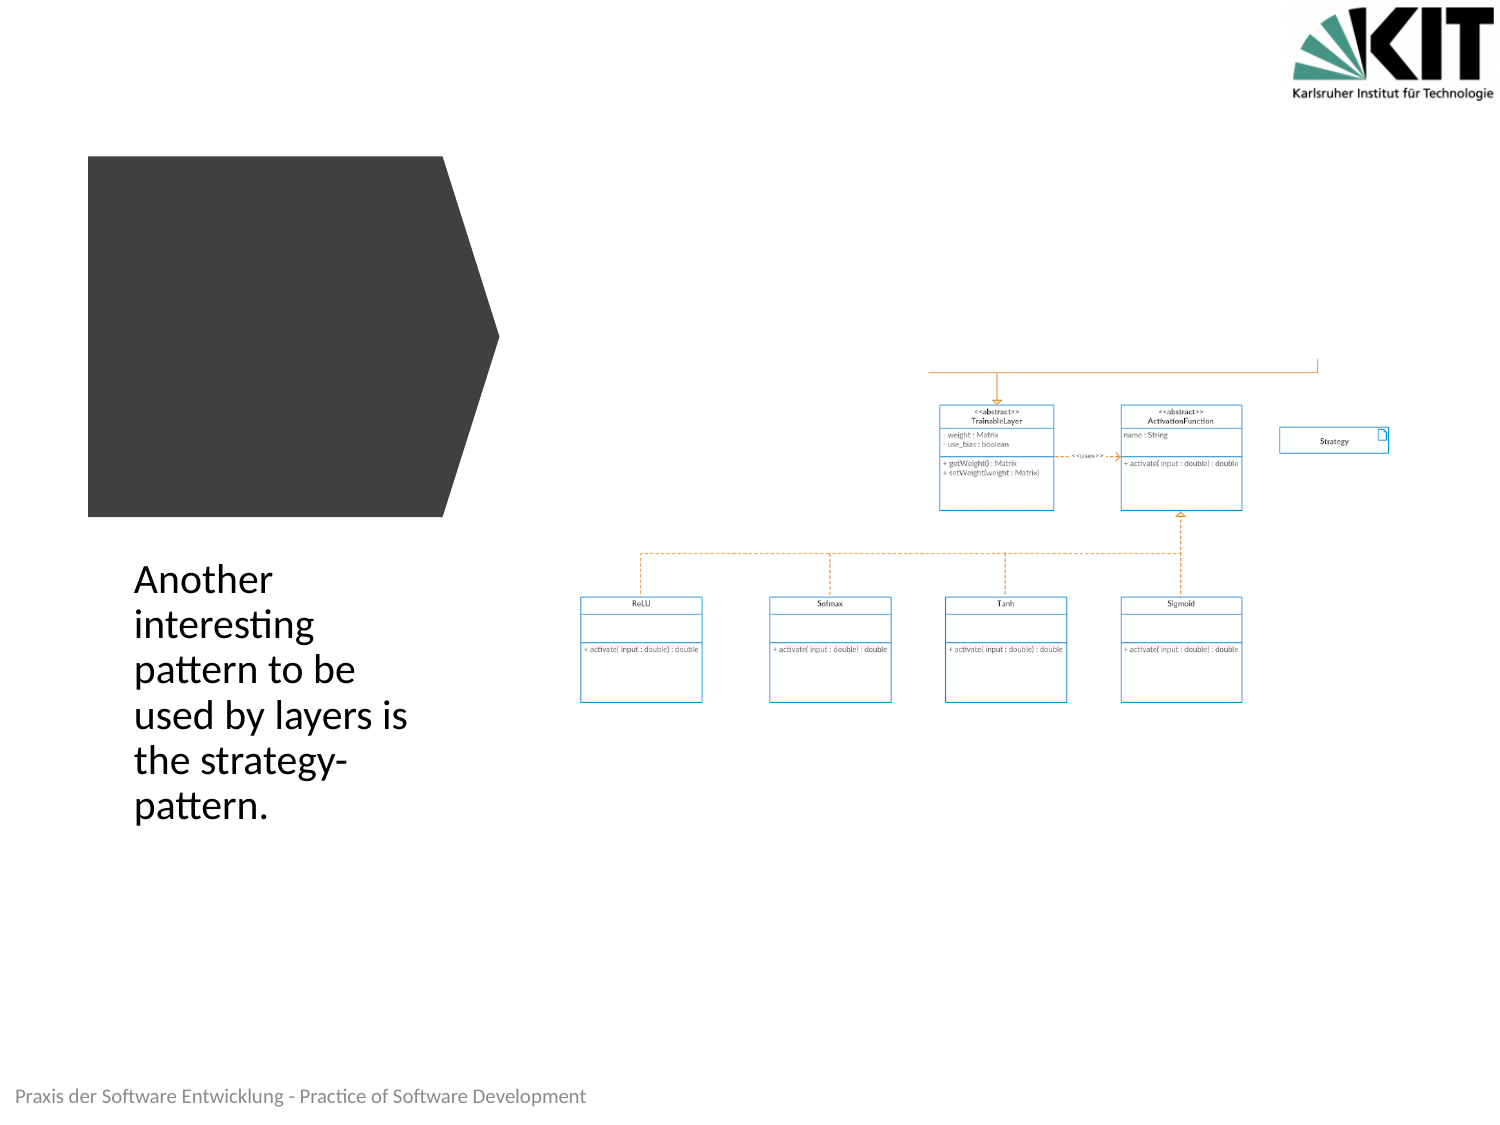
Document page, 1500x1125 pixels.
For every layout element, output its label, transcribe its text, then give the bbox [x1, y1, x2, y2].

list Another interesting pattern to be used by layers is the strategy-pattern. [118, 550, 448, 949]
text_box [87, 155, 501, 519]
footer Praxis der Software Entwicklung - Practice of Software Development [0, 1065, 672, 1125]
picture [1285, 0, 1500, 105]
picture [573, 359, 1423, 746]
